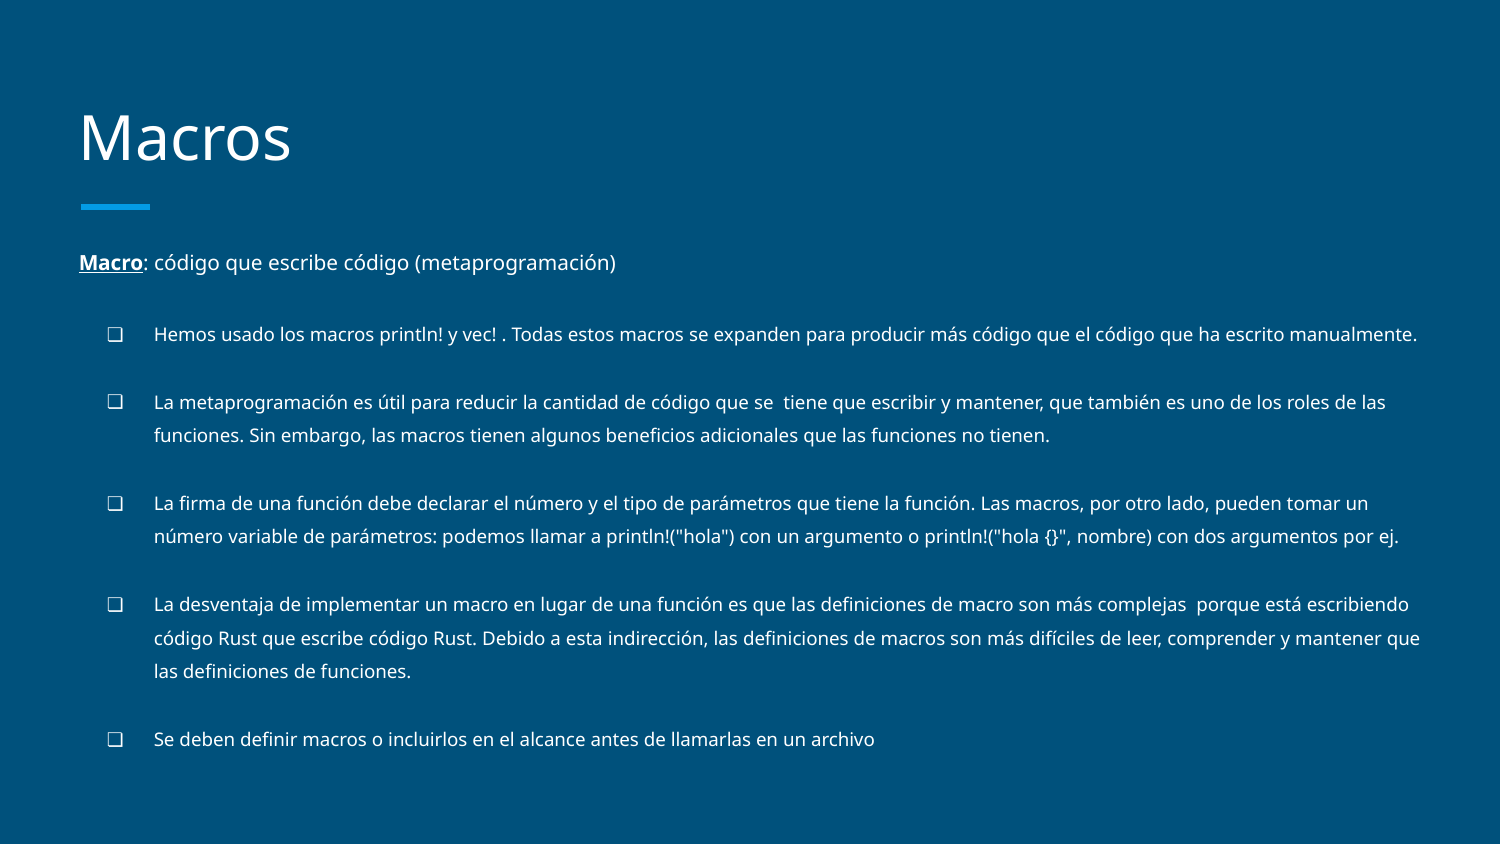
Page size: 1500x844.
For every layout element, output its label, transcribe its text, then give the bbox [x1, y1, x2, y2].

list Macro: código que escribe código (metaprogramación) Hemos usado los macros println! y vec! . Todas estos macros se expanden para producir más código que el código que ha escrito manualmente. La metaprogramación es útil para reducir la cantidad de código que se tiene que escribir y mantener, que también es uno de los roles de las funciones. Sin embargo, las macros tienen algunos beneficios adicionales que las funciones no tienen. La firma de una función debe declarar el número y el tipo de parámetros que tiene la función. Las macros, por otro lado, pueden tomar un número variable de parámetros: podemos llamar a println!("hola") con un argumento o println!("hola {}", nombre) con dos argumentos por ej. La desventaja de implementar un macro en lugar de una función es que las definiciones de macro son más complejas porque está escribiendo código Rust que escribe código Rust. Debido a esta indirección, las definiciones de macros son más difíciles de leer, comprender y mantener que las definiciones de funciones. Se deben definir macros o incluirlos en el alcance antes de llamarlas en un archivo [63, 221, 1437, 727]
title Macros [63, 75, 1437, 188]
